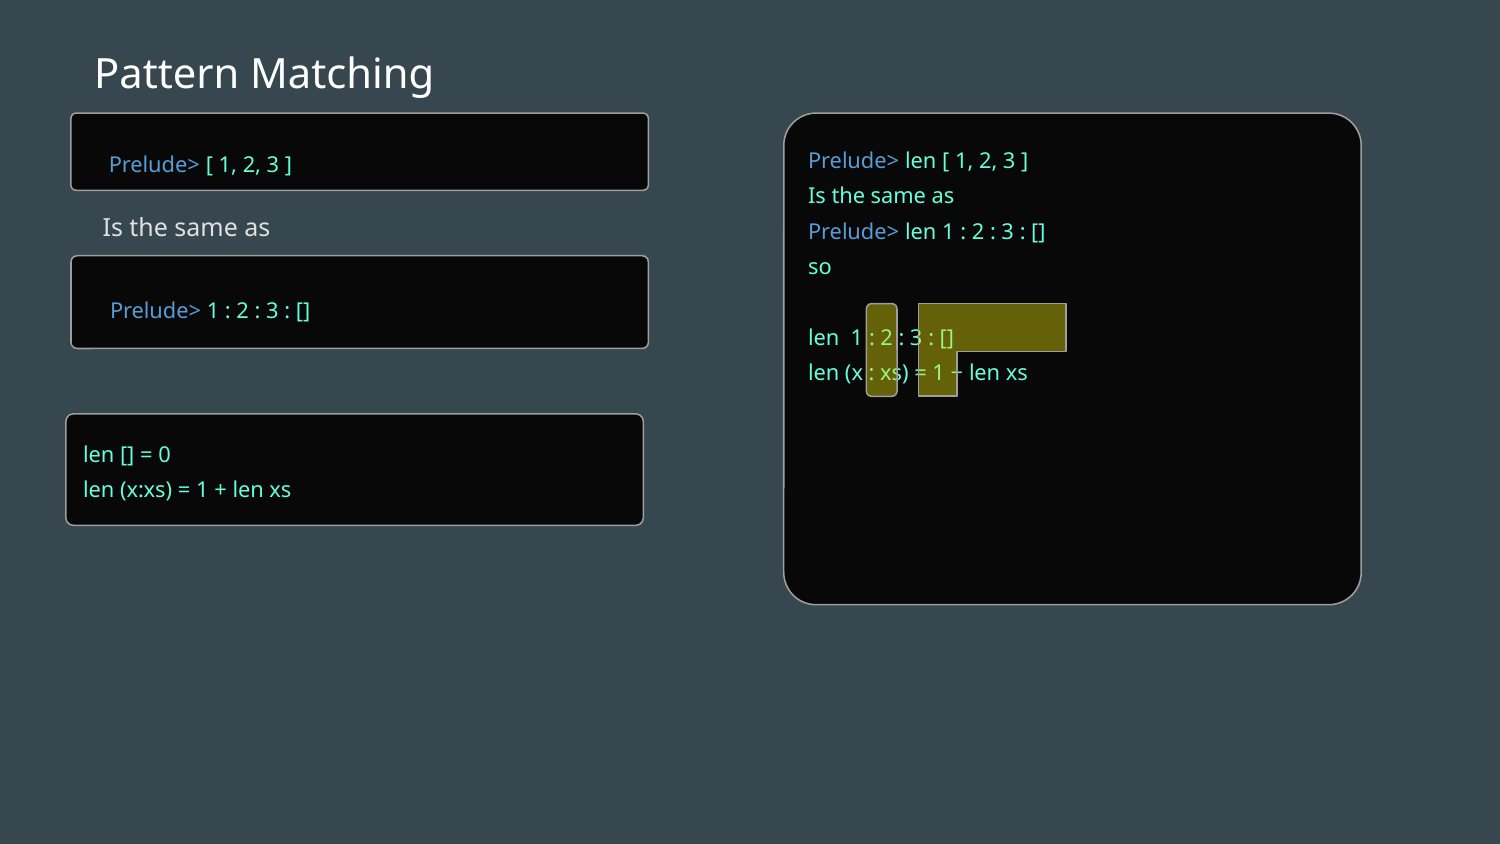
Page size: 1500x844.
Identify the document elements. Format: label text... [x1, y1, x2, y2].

text_box [918, 303, 1066, 397]
text_box Prelude> len [ 1, 2, 3 ] Is the same as Prelude> len 1 : 2 : 3 : [] so len 1 : 2 : 3 : [] len (x : xs) = 1 + len xs [783, 113, 1362, 605]
text_box len [] = 0 len (x:xs) = 1 + len xs [65, 413, 644, 526]
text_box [70, 255, 649, 349]
text_box [866, 303, 898, 397]
text_box Is the same as [87, 199, 546, 254]
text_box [70, 112, 649, 191]
text_box Pattern Matching [79, 32, 538, 111]
